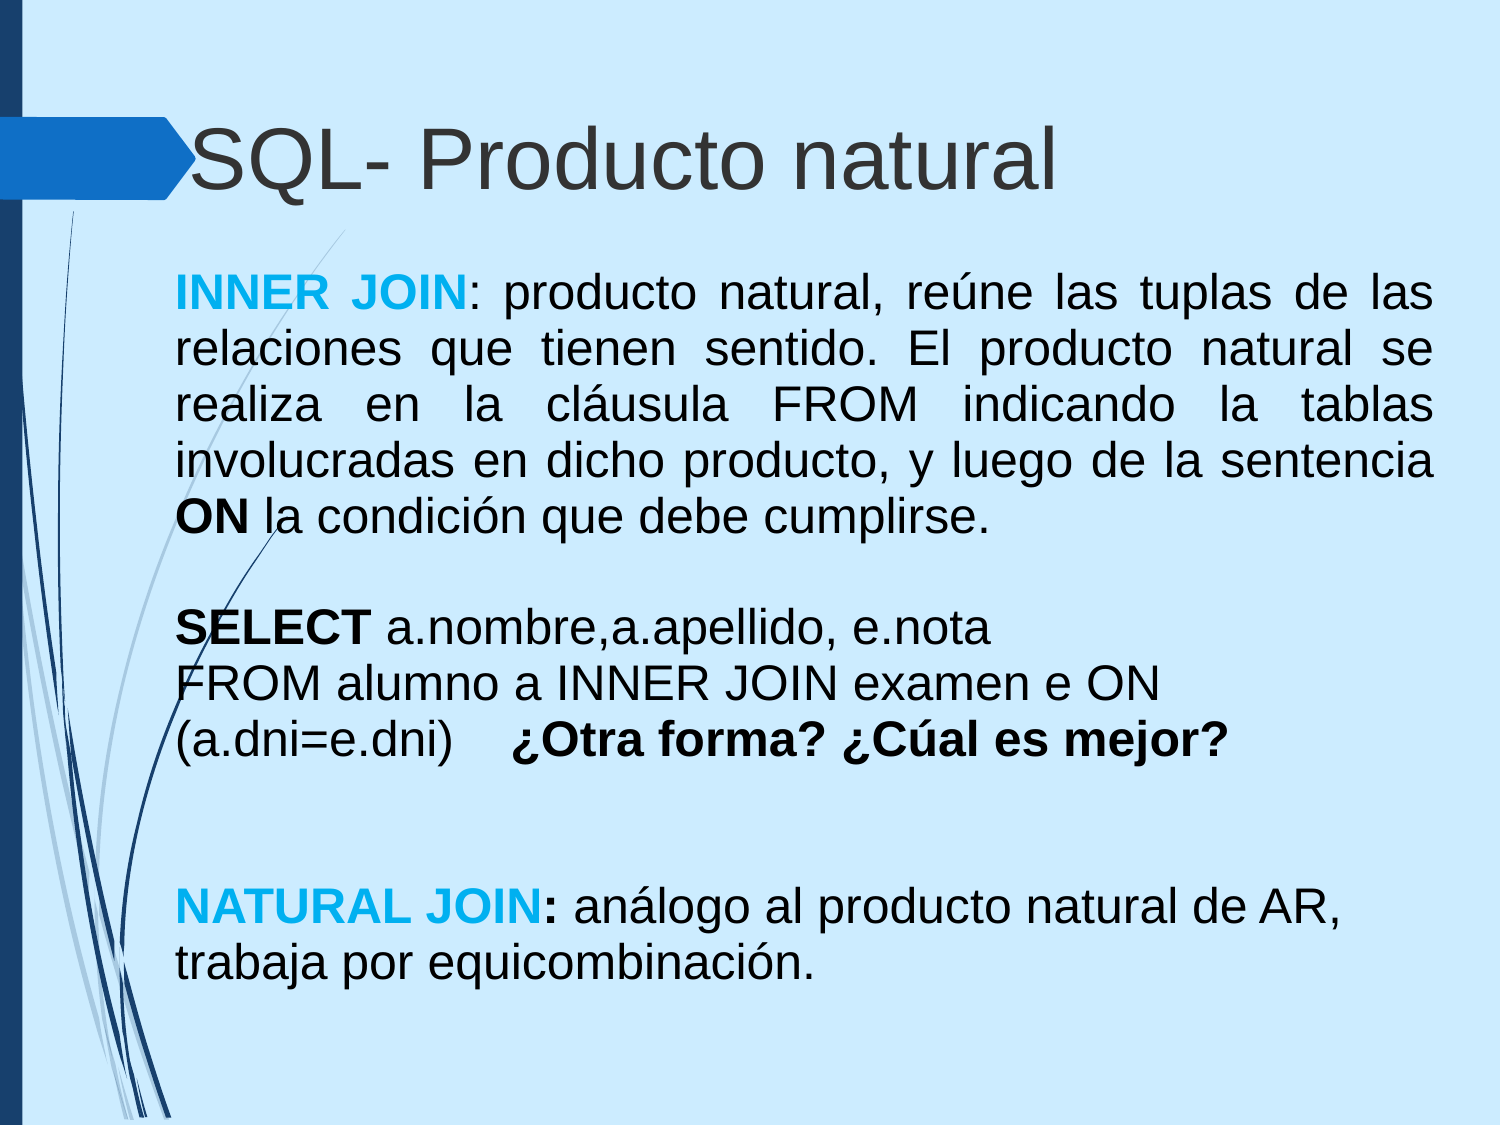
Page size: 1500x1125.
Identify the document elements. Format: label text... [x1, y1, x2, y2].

text_box [70, 187, 174, 973]
text_box INNER JOIN: producto natural, reúne las tuplas de las relaciones que tienen sentido. El producto natural se realiza en la cláusula FROM indicando la tablas involucradas en dicho producto, y luego de la sentencia ON la condición que debe cumplirse. SELECT a.nombre,a.apellido, e.nota FROM alumno a INNER JOIN examen e ON (a.dni=e.dni) ¿Otra forma? ¿Cúal es mejor? NATURAL JOIN: análogo al producto natural de AR, trabaja por equicombinación. [160, 257, 1450, 1059]
text_box SQL- Producto natural [174, 95, 1500, 258]
